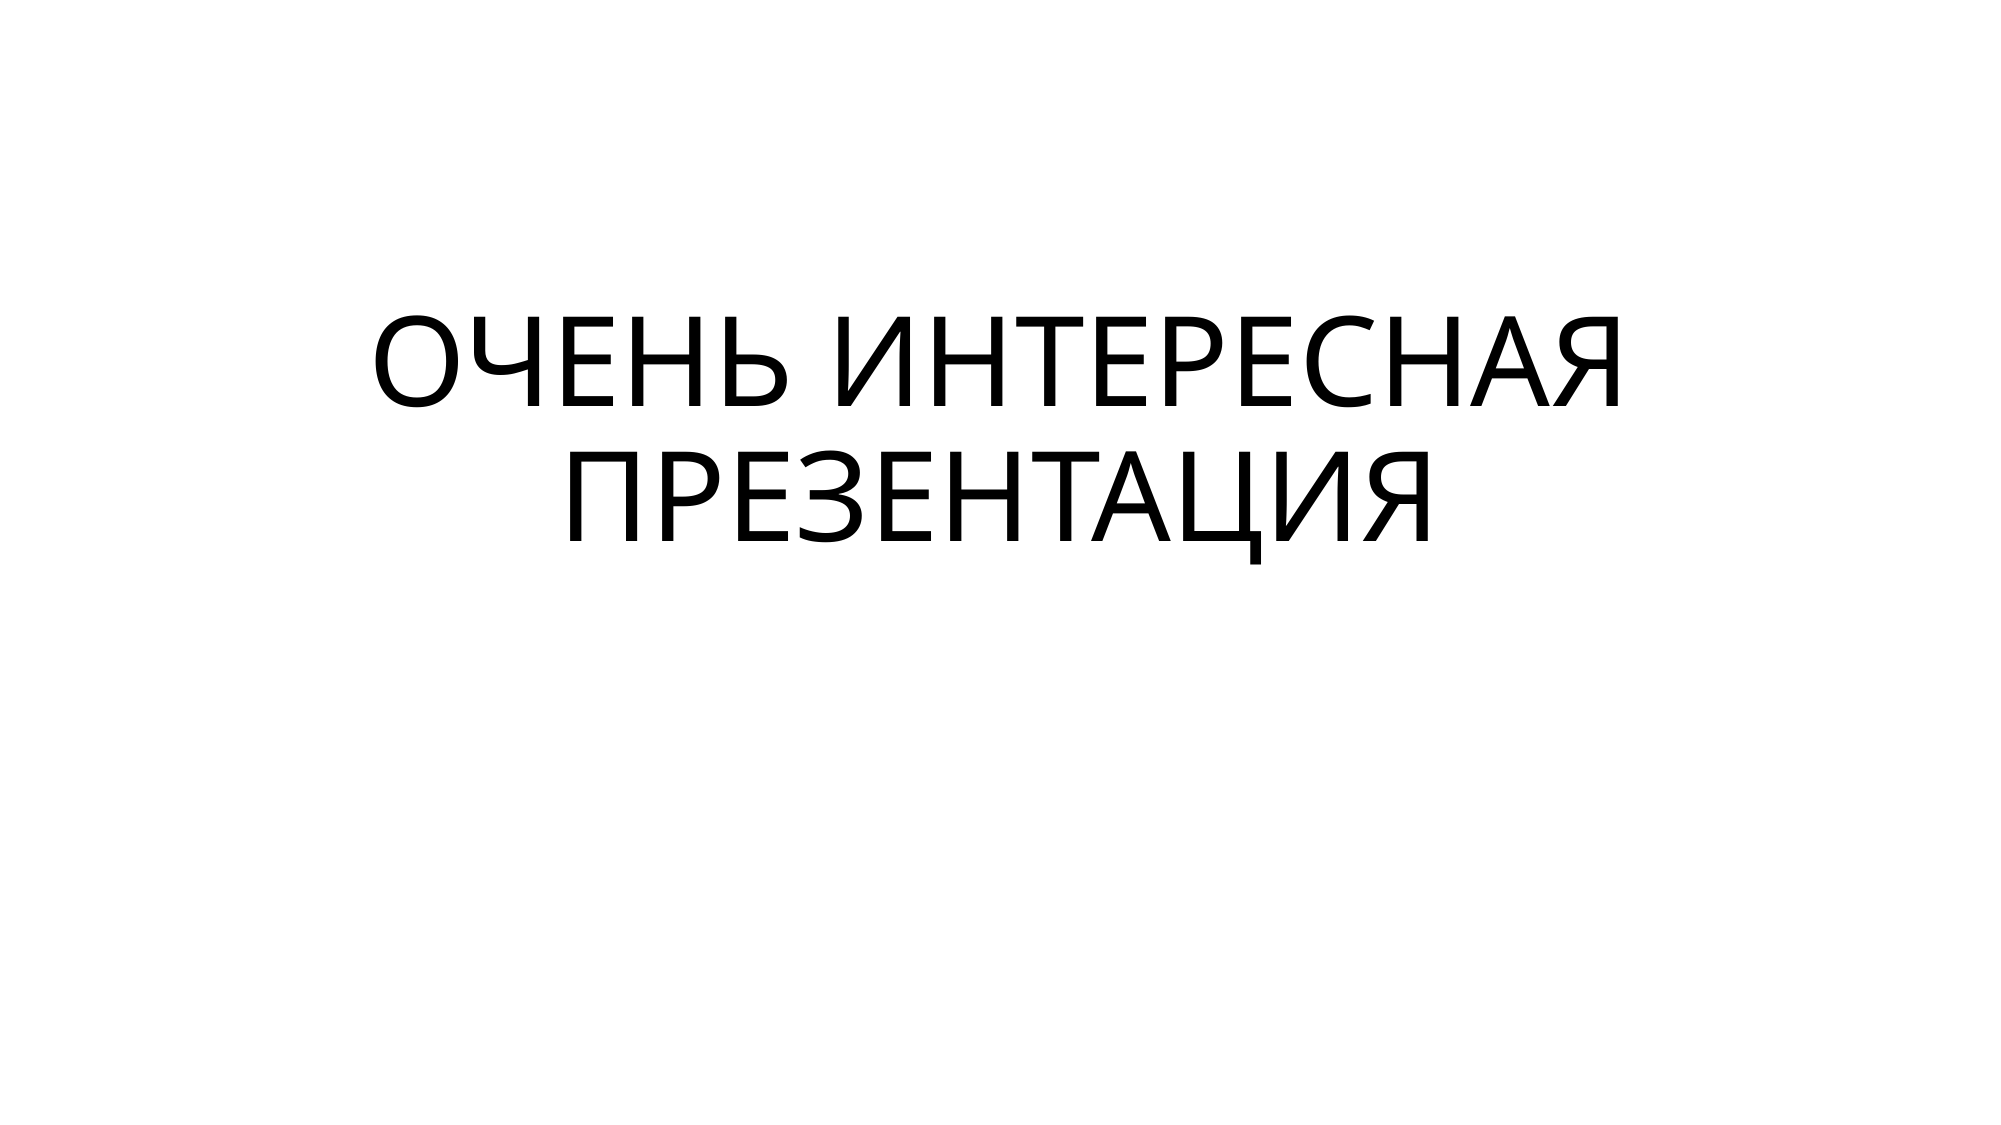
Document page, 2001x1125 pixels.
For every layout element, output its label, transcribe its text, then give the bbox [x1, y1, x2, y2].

title ОЧЕНЬ ИНТЕРЕСНАЯ ПРЕЗЕНТАЦИЯ [249, 184, 1750, 576]
